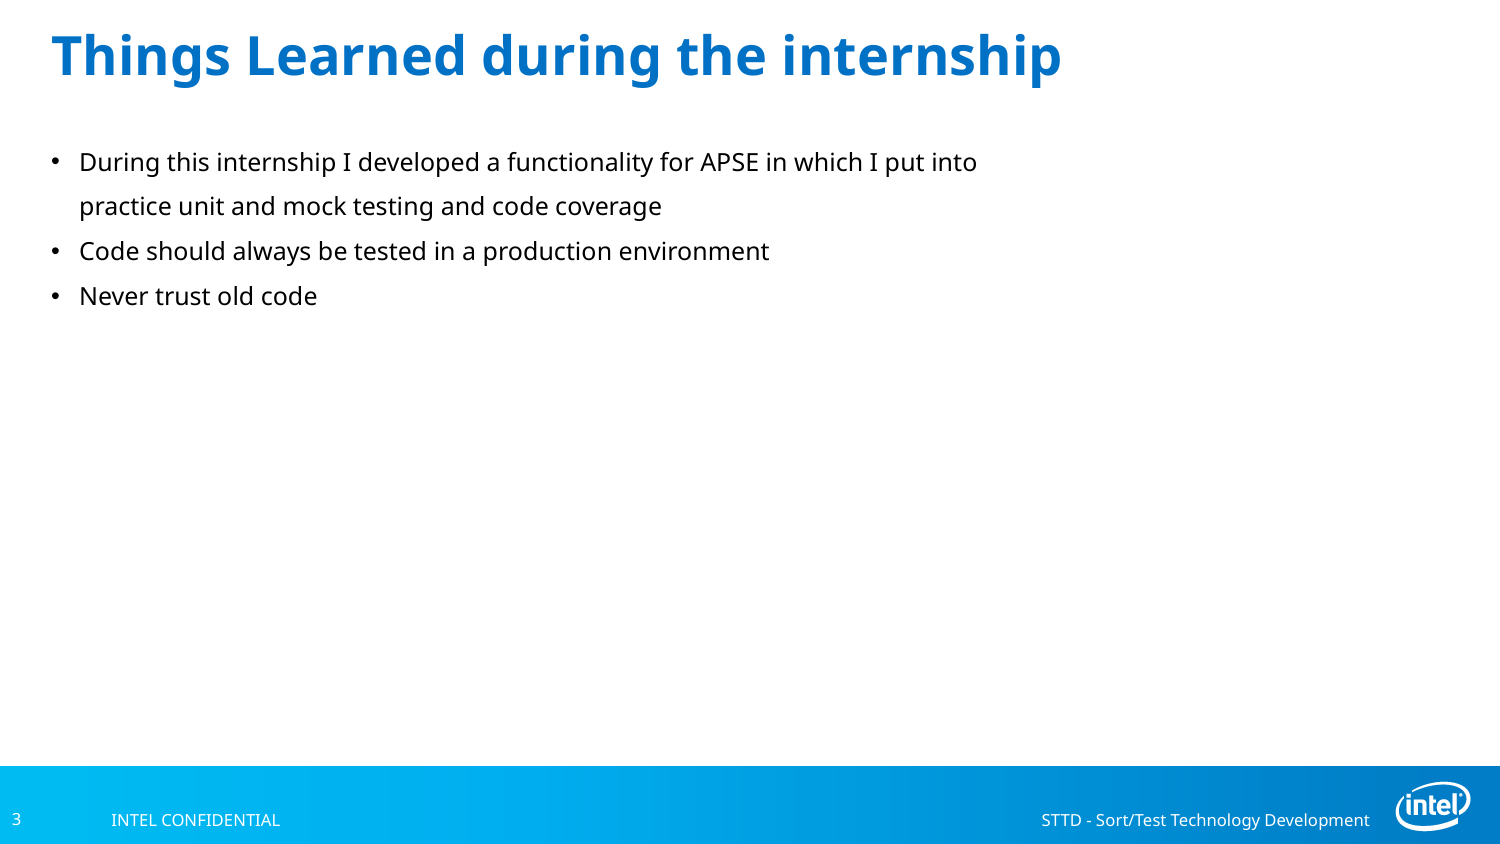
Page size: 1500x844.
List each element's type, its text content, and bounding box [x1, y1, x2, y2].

picture [1245, 766, 1252, 818]
picture [1309, 818, 1315, 825]
picture [1306, 766, 1314, 844]
picture [1324, 766, 1500, 844]
text_box Things Learned during the internship [36, 21, 1462, 97]
picture [1287, 766, 1296, 844]
text_box During this internship I developed a functionality for APSE in which I put into practice unit and mock testing and code coverage Code should always be tested in a production environment Never trust old code [36, 123, 1092, 318]
picture [1245, 830, 1252, 844]
